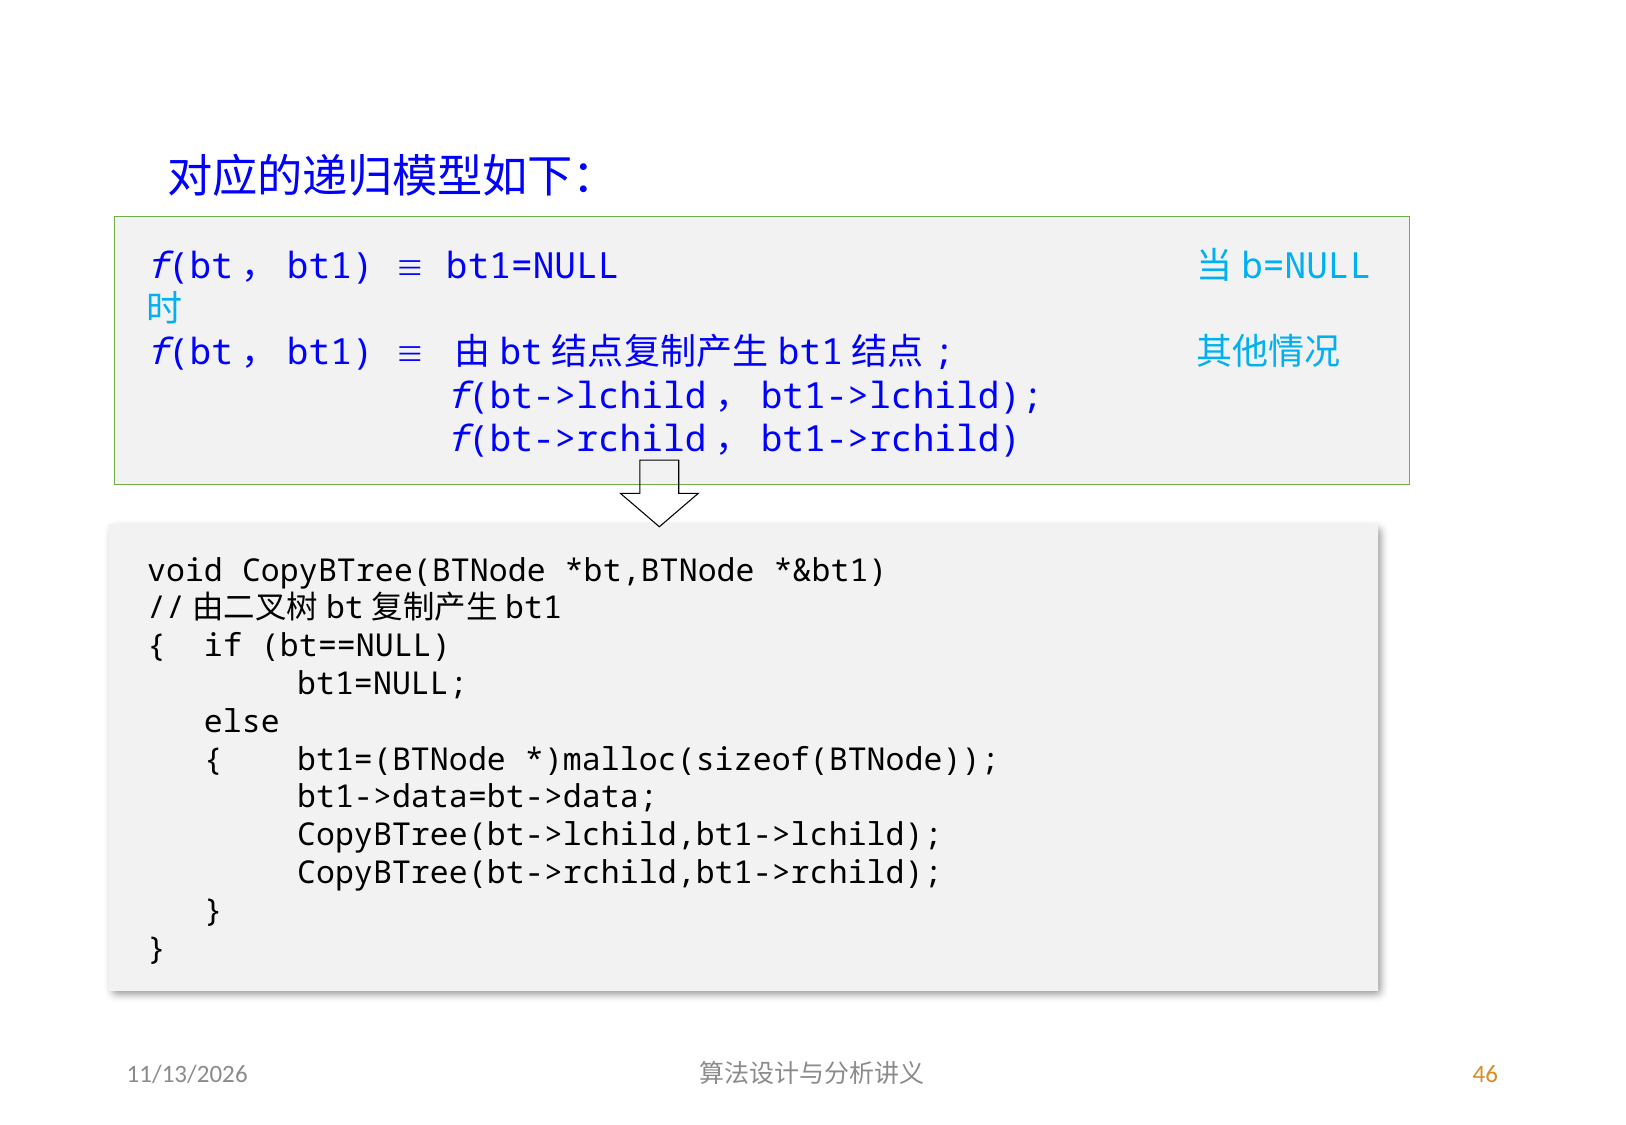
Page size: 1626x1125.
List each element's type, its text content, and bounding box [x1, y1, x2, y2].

text_box 对应的递归模型如下： [152, 140, 775, 209]
slide_number 46 [1147, 1042, 1514, 1103]
text_box f(bt，bt1)  bt1=NULL 当b=NULL时 f(bt，bt1)  由bt结点复制产生bt1结点; 其他情况 f(bt->lchild，bt1->lchild); f(bt->rchild，bt1->rchild) [114, 216, 1410, 485]
text_box [619, 459, 700, 528]
footer 算法设计与分析讲义 [538, 1042, 1087, 1103]
text_box void CopyBTree(BTNode *bt,BTNode *&bt1) //由二叉树bt复制产生bt1 { if (bt==NULL) bt1=NULL; else { bt1=(BTNode *)malloc(sizeof(BTNode)); bt1->data=bt->data; CopyBTree(bt->lchild,bt1->lchild); CopyBTree(bt->rchild,bt1->rchild); } } [108, 524, 1379, 991]
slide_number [111, 1042, 478, 1103]
